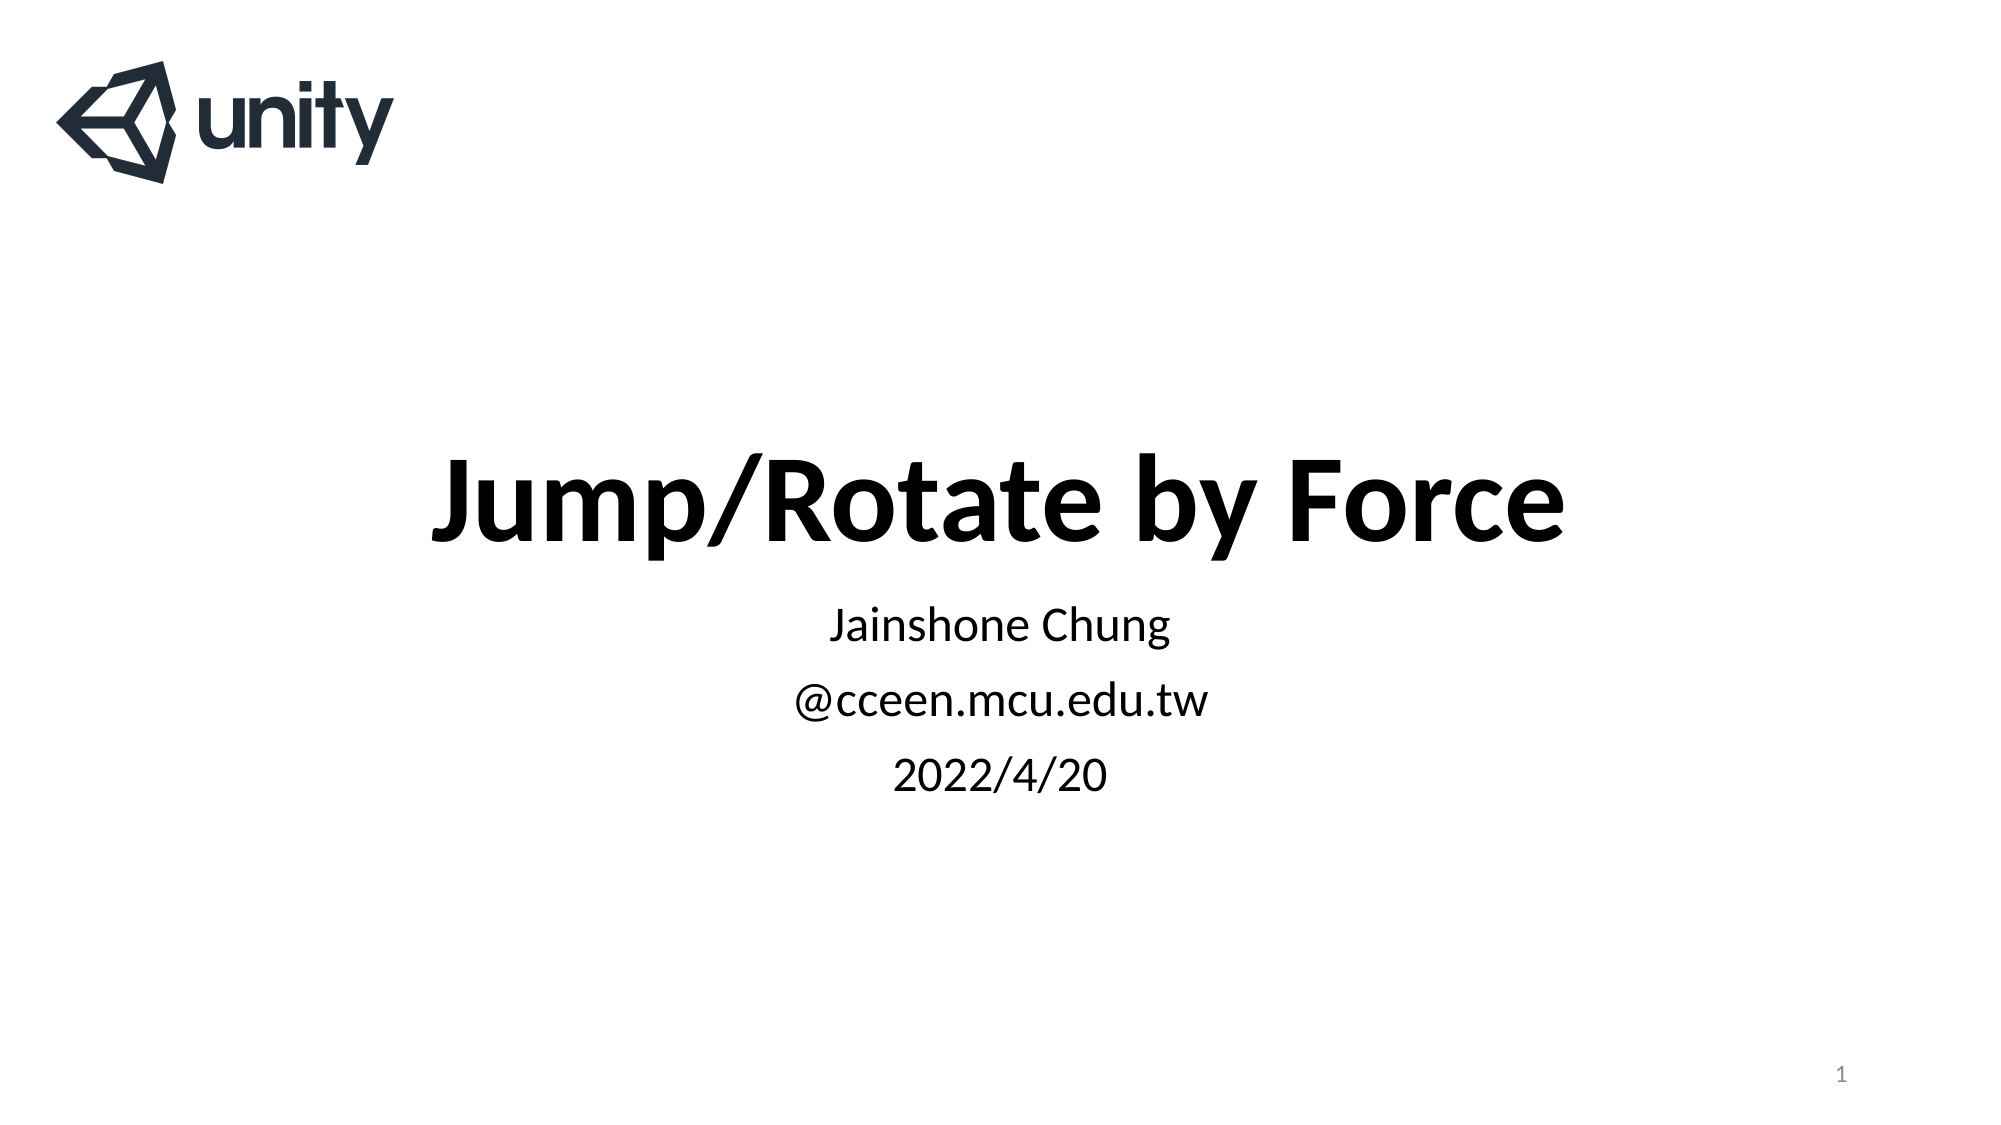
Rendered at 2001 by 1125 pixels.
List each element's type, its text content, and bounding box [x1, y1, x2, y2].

picture [56, 61, 394, 184]
subtitle Jainshone Chung @cceen.mcu.edu.tw 2022/4/20 [249, 590, 1750, 863]
title Jump/Rotate by Force [249, 184, 1750, 576]
slide_number 1 [1412, 1042, 1863, 1103]
